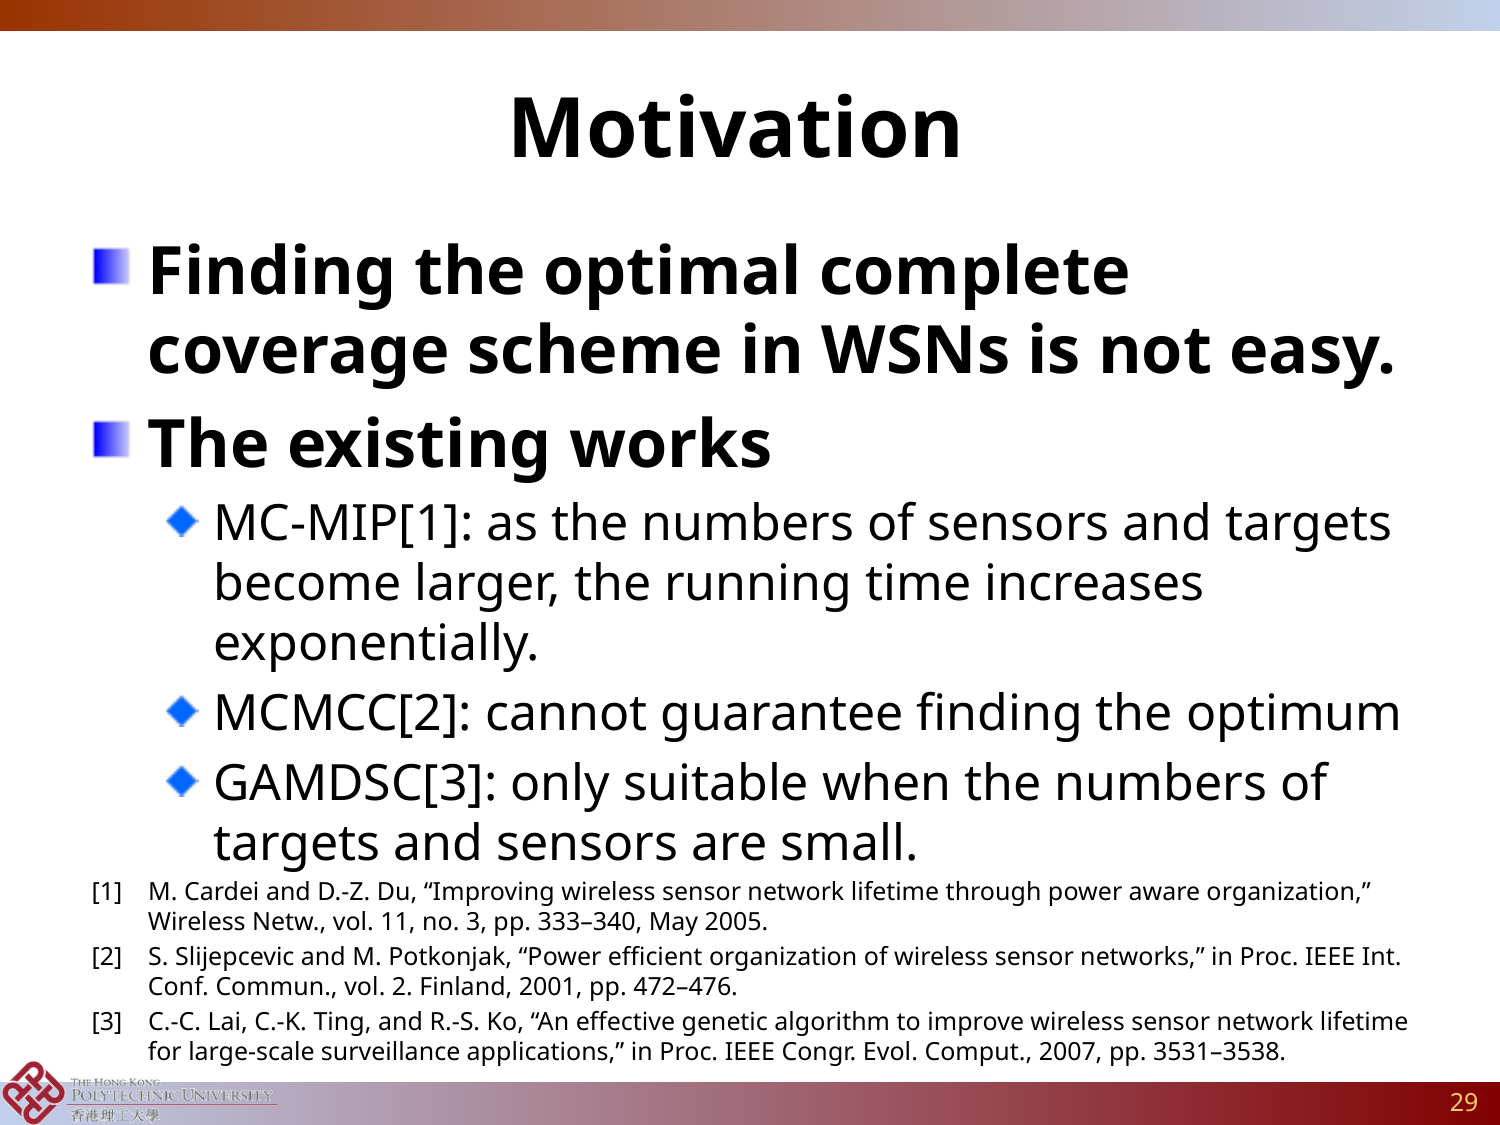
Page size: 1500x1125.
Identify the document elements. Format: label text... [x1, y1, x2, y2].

list Finding the optimal complete coverage scheme in WSNs is not easy. The existing works MC-MIP[1]: as the numbers of sensors and targets become larger, the running time increases exponentially. MCMCC[2]: cannot guarantee finding the optimum GAMDSC[3]: only suitable when the numbers of targets and sensors are small. [1] M. Cardei and D.-Z. Du, “Improving wireless sensor network lifetime through power aware organization,” Wireless Netw., vol. 11, no. 3, pp. 333–340, May 2005. [2] S. Slijepcevic and M. Potkonjak, “Power efficient organization of wireless sensor networks,” in Proc. IEEE Int. Conf. Commun., vol. 2. Finland, 2001, pp. 472–476. [3] C.-C. Lai, C.-K. Ting, and R.-S. Ko, “An effective genetic algorithm to improve wireless sensor network lifetime for large-scale surveillance applications,” in Proc. IEEE Congr. Evol. Comput., 2007, pp. 3531–3538. [76, 220, 1427, 686]
picture [91, 246, 134, 289]
picture [166, 504, 199, 537]
title Motivation [61, 66, 1412, 254]
picture [166, 694, 199, 727]
picture [91, 419, 134, 462]
picture [0, 1061, 278, 1125]
picture [166, 764, 199, 797]
